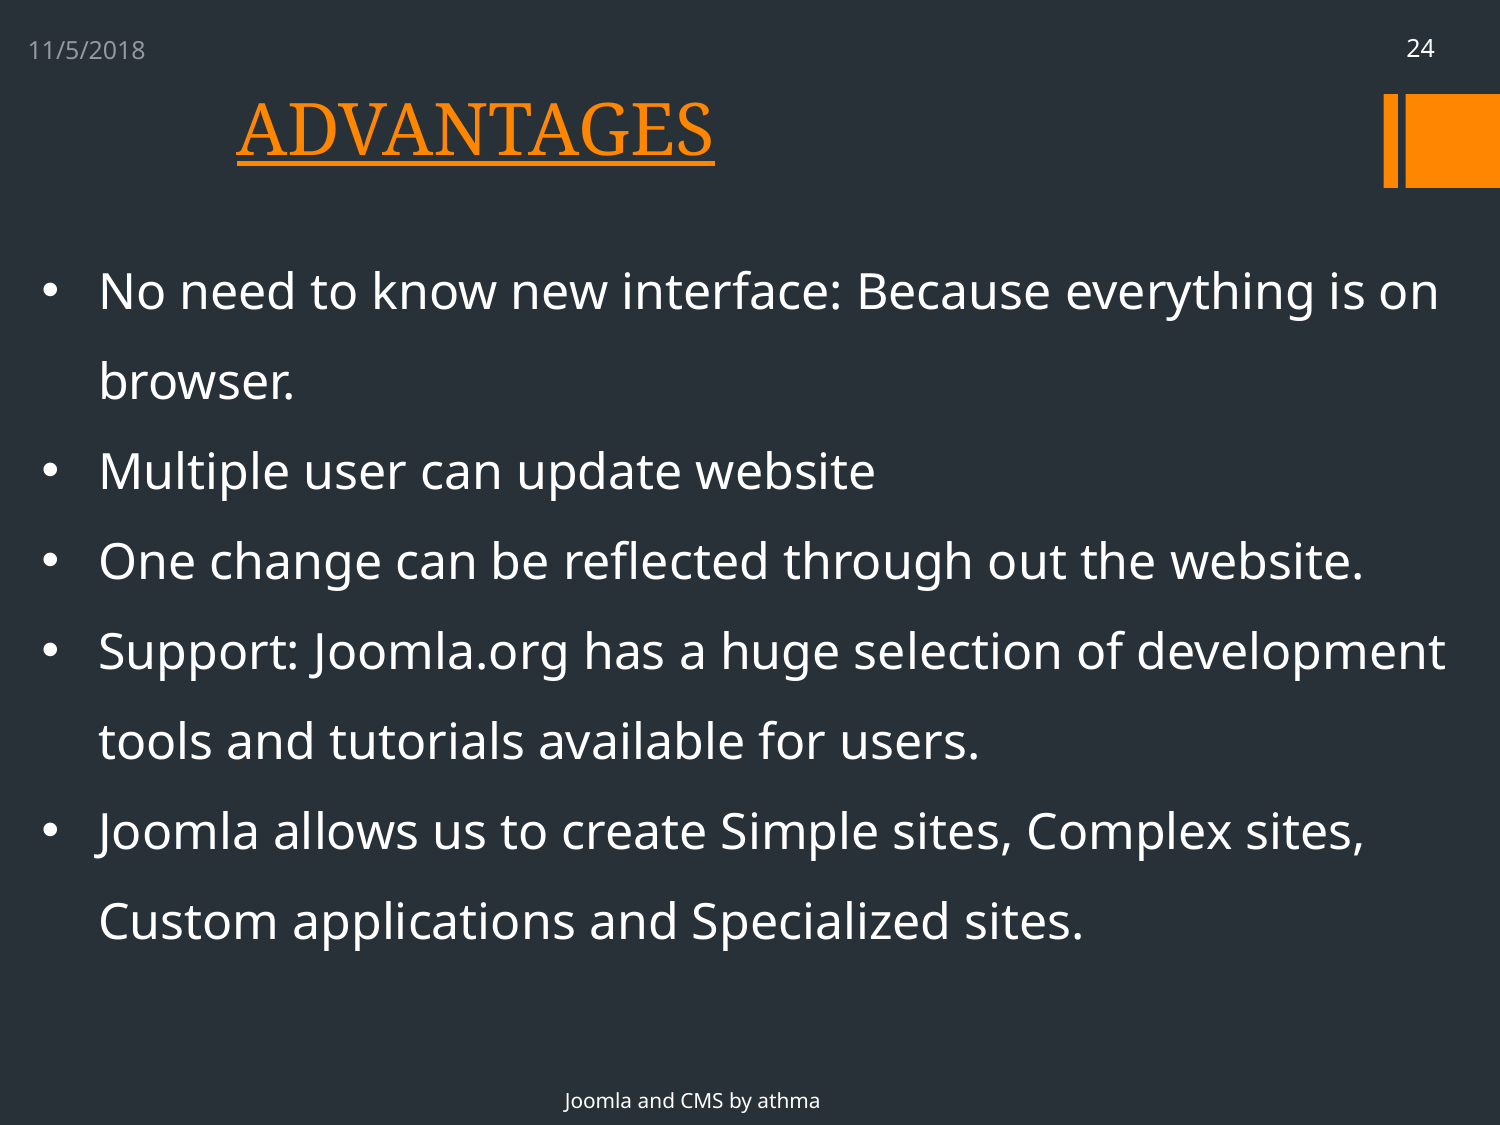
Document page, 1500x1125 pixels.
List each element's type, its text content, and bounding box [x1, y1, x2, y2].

footer Joomla and CMS by athma [549, 1088, 919, 1125]
title ADVANTAGES [221, 75, 1422, 221]
text_box No need to know new interface: Because everything is on browser. Multiple user can update website One change can be reflected through out the website. Support: Joomla.org has a huge selection of development tools and tutorials available for users. Joomla allows us to create Simple sites, Complex sites, Custom applications and Specialized sites. [26, 221, 1477, 1047]
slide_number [12, 24, 208, 74]
slide_number 24 [1295, 24, 1450, 75]
